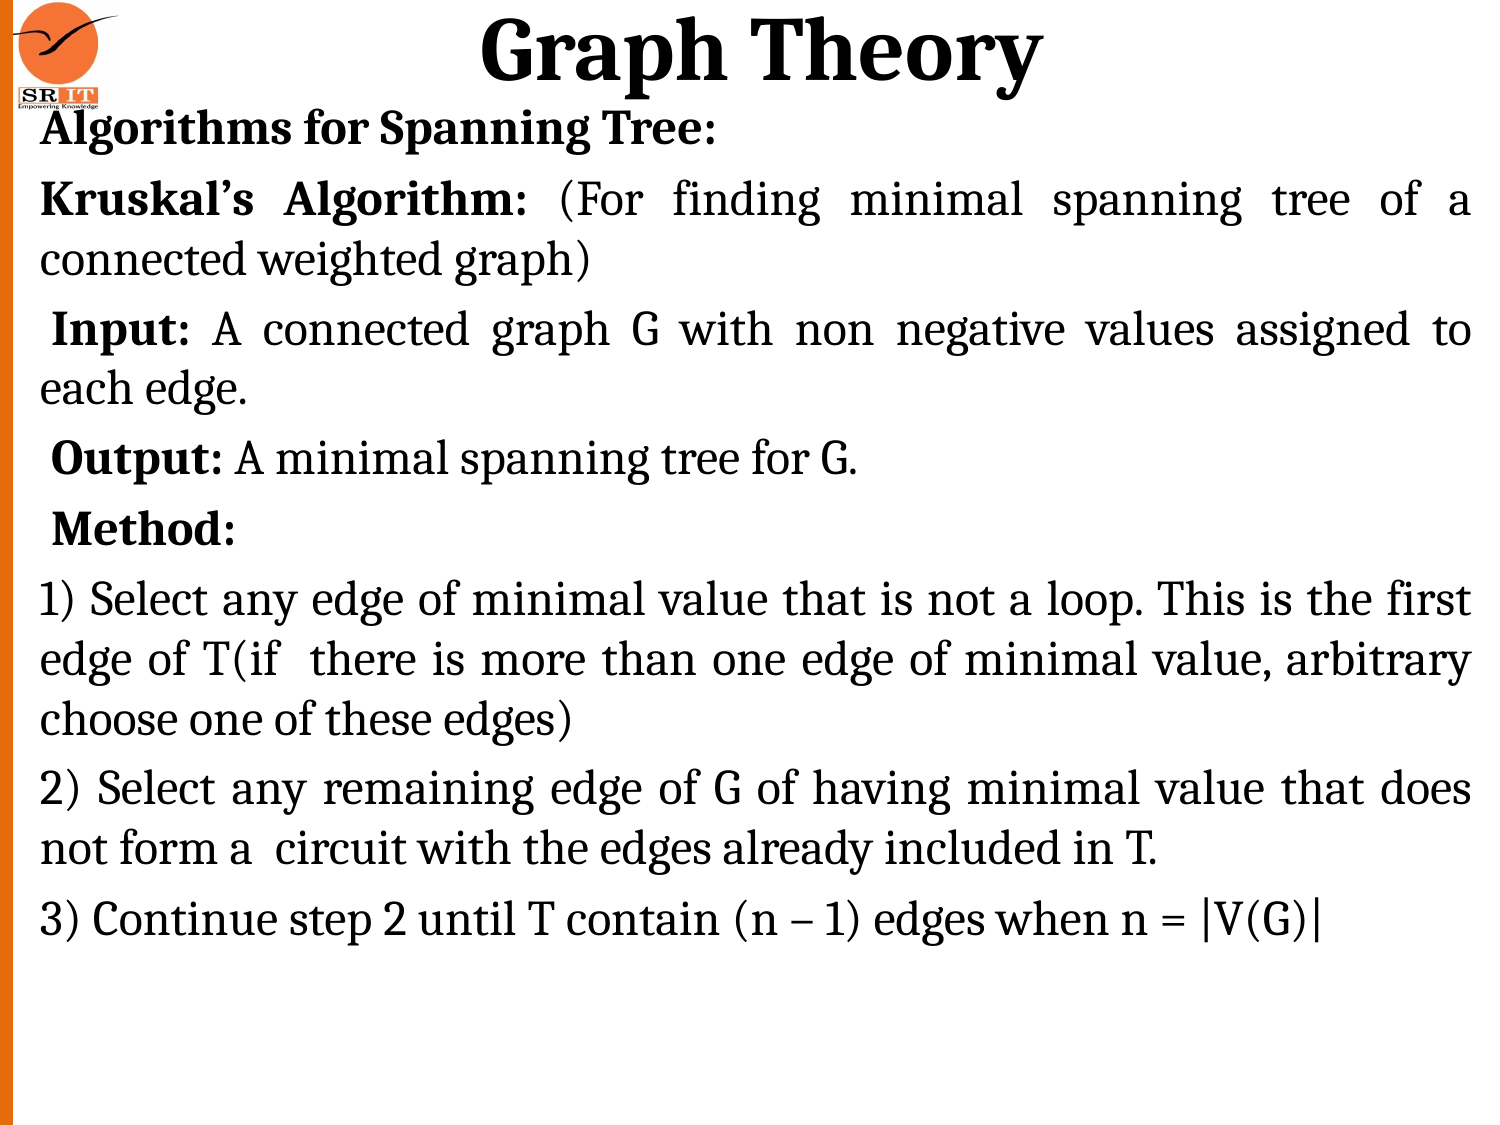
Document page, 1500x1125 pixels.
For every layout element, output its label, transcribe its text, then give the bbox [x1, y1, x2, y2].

list Algorithms for Spanning Tree: Kruskal’s Algorithm: (For finding minimal spanning tree of a connected weighted graph) Input: A connected graph G with non negative values assigned to each edge. Output: A minimal spanning tree for G. Method: 1) Select any edge of minimal value that is not a loop. This is the first edge of T(if there is more than one edge of minimal value, arbitrary choose one of these edges) 2) Select any remaining edge of G of having minimal value that does not form a circuit with the edges already included in T. 3) Continue step 2 until T contain (n – 1) edges when n = |V(G)| [24, 87, 1488, 1125]
picture [13, 0, 24, 113]
title Graph Theory [24, 0, 1500, 88]
